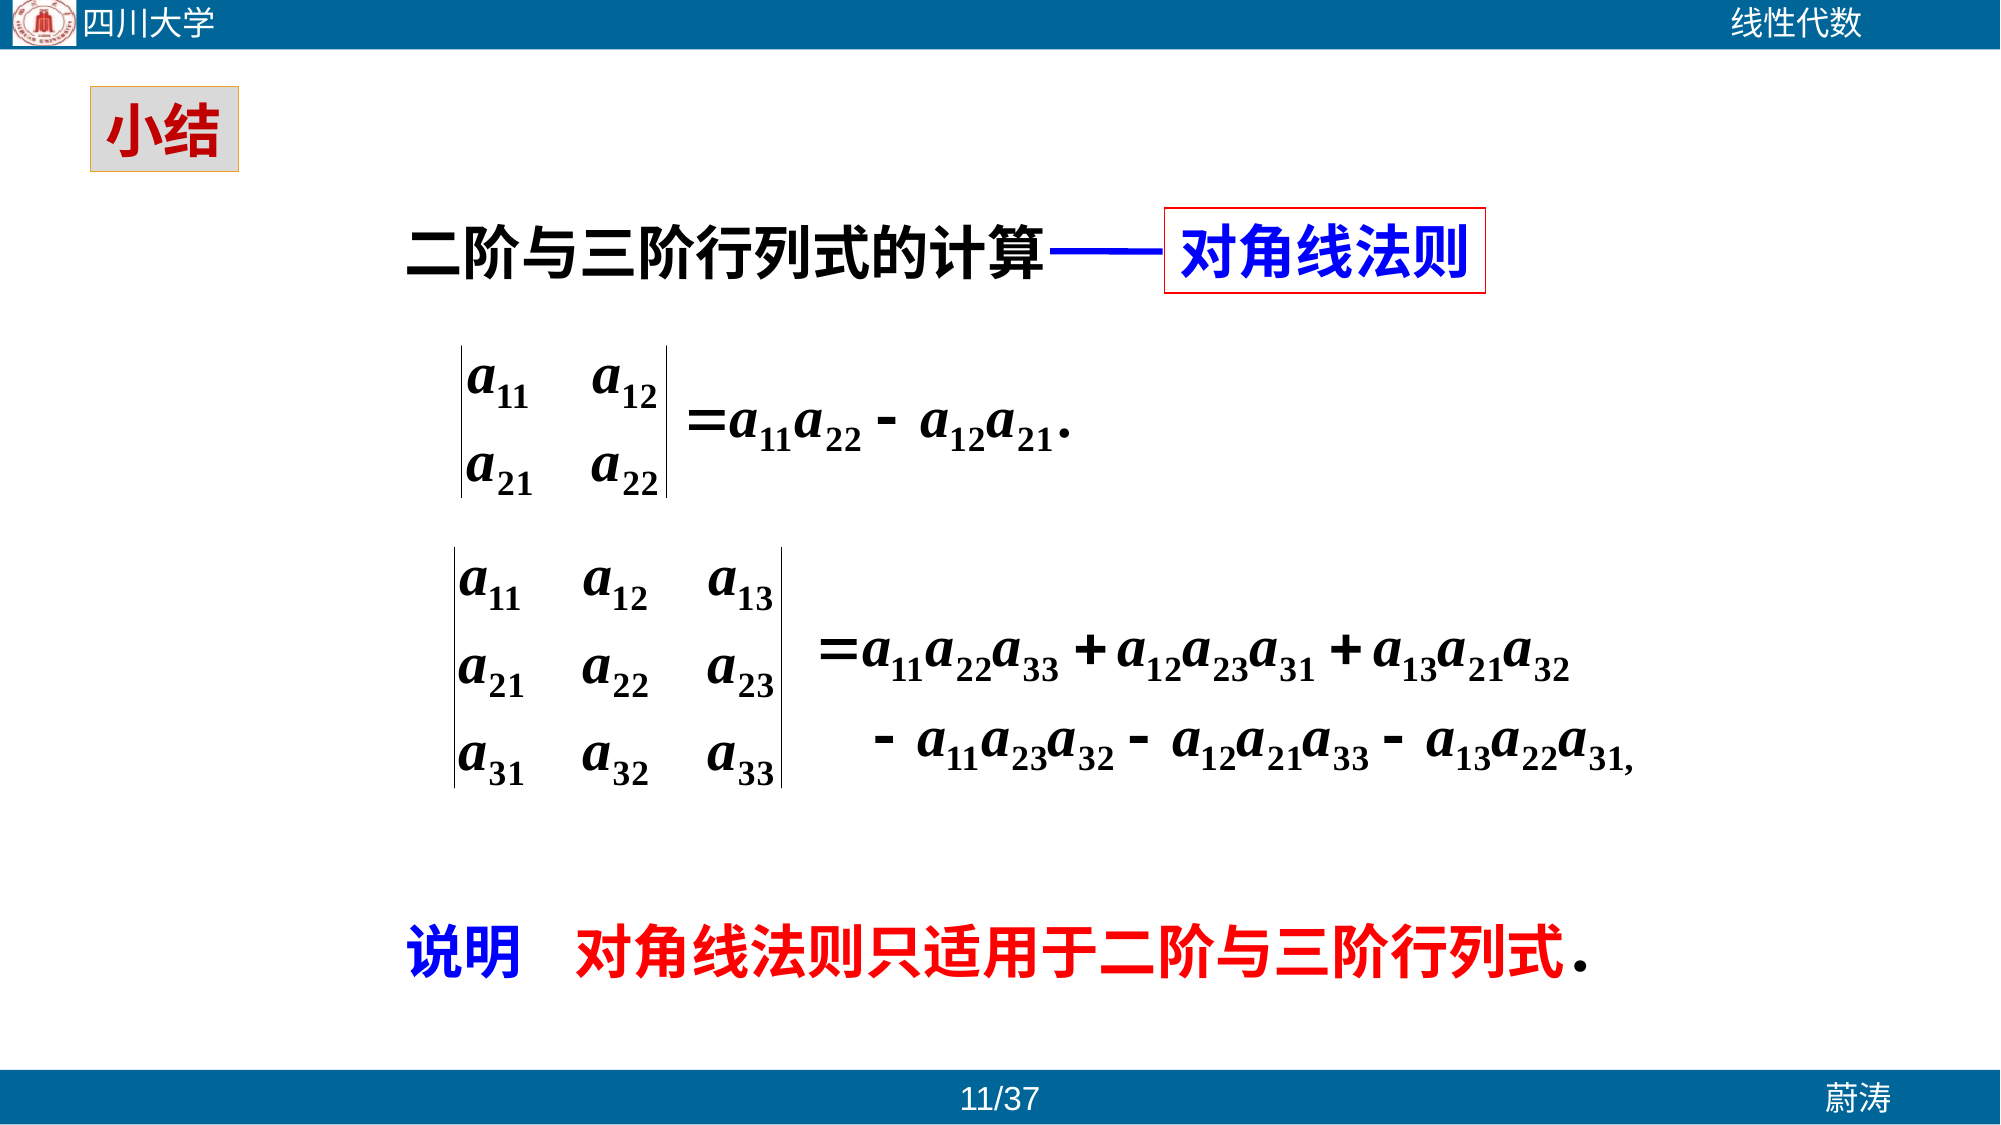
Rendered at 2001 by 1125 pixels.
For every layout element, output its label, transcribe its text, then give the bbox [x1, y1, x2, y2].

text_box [387, 207, 1488, 295]
picture [13, 0, 76, 45]
text_box 小结 [90, 86, 239, 172]
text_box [456, 341, 1074, 502]
slide_number /37 [924, 1069, 1075, 1125]
text_box 说明 对角线法则只适用于二阶与三阶行列式． [390, 908, 1639, 993]
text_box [449, 541, 788, 794]
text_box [812, 616, 1638, 784]
